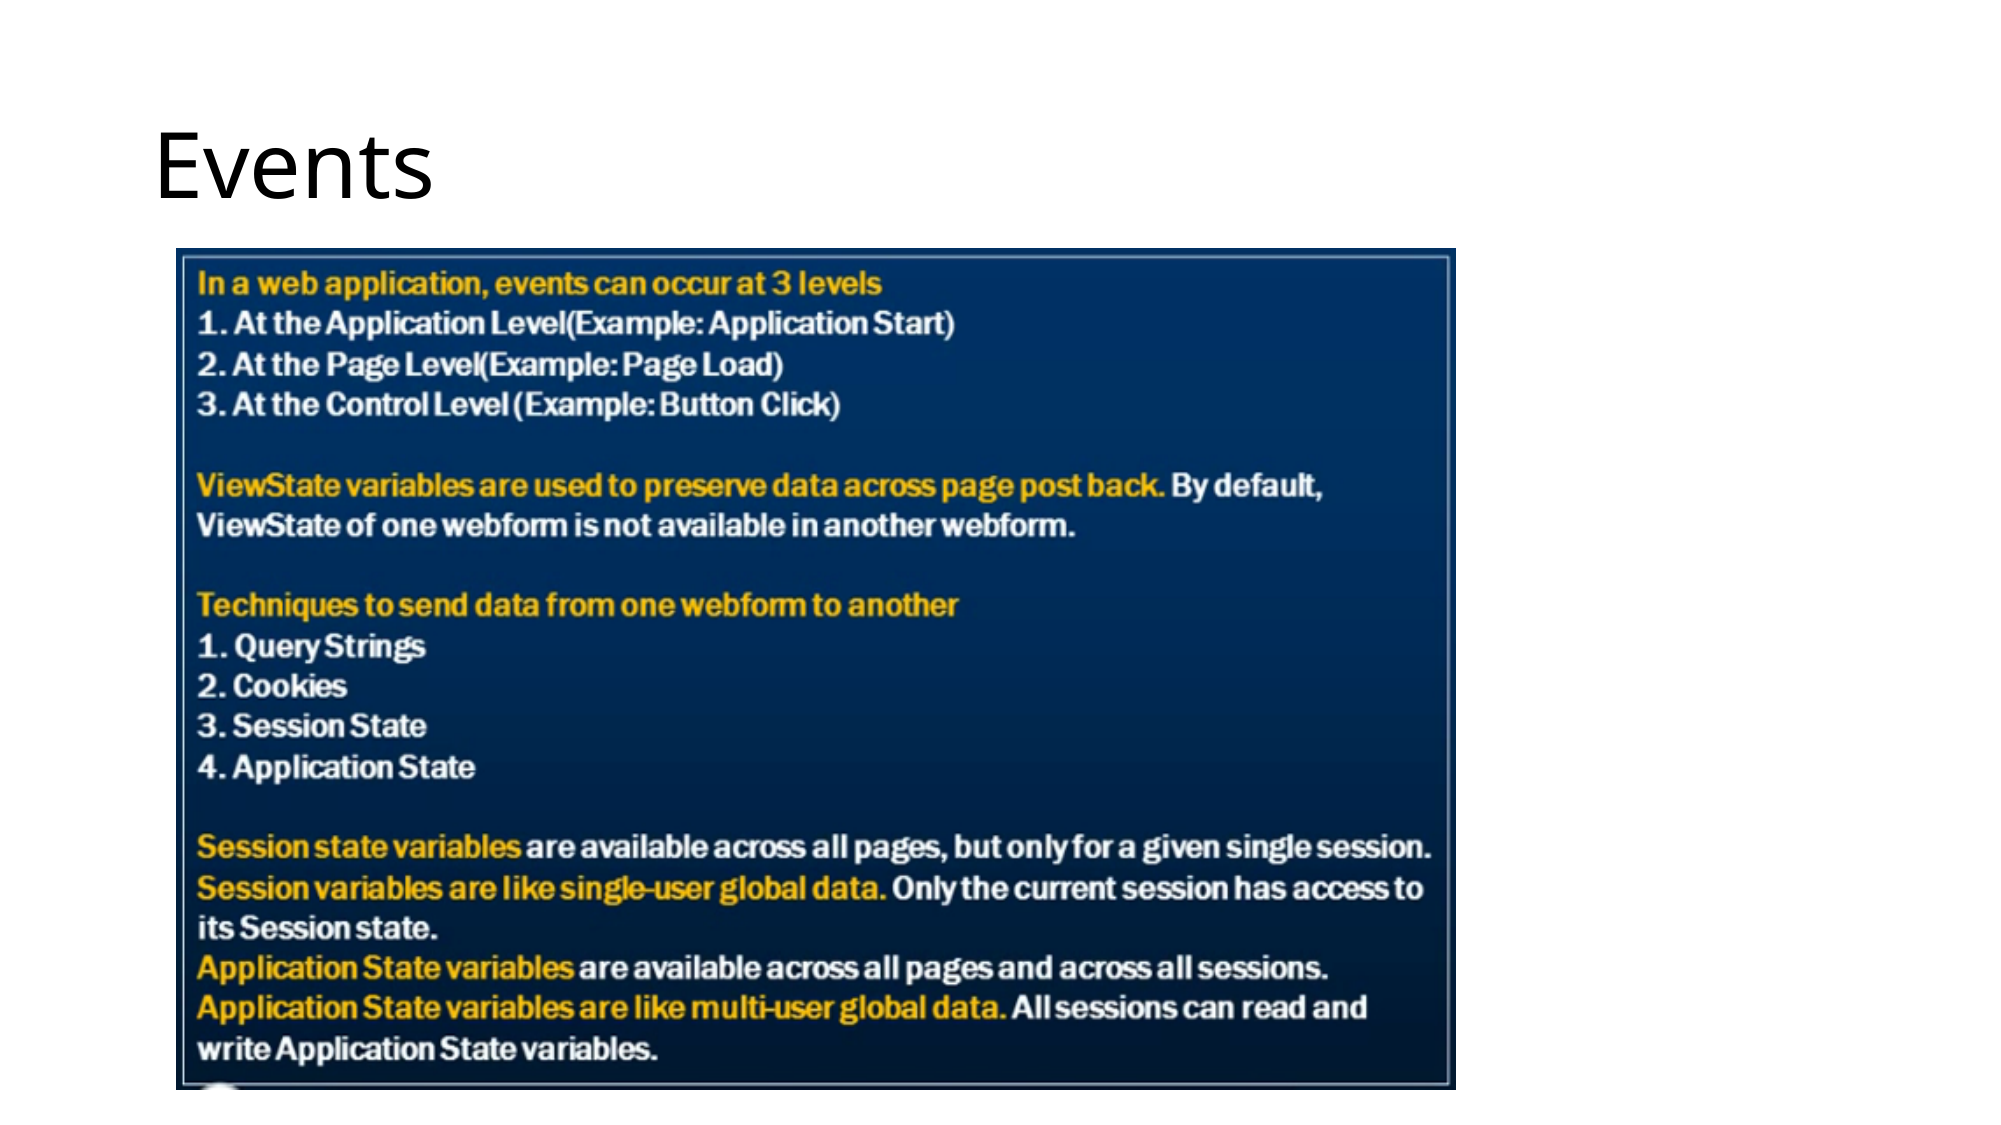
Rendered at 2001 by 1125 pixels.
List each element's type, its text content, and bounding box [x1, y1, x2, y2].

title Events [137, 59, 1863, 278]
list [176, 248, 1456, 1091]
